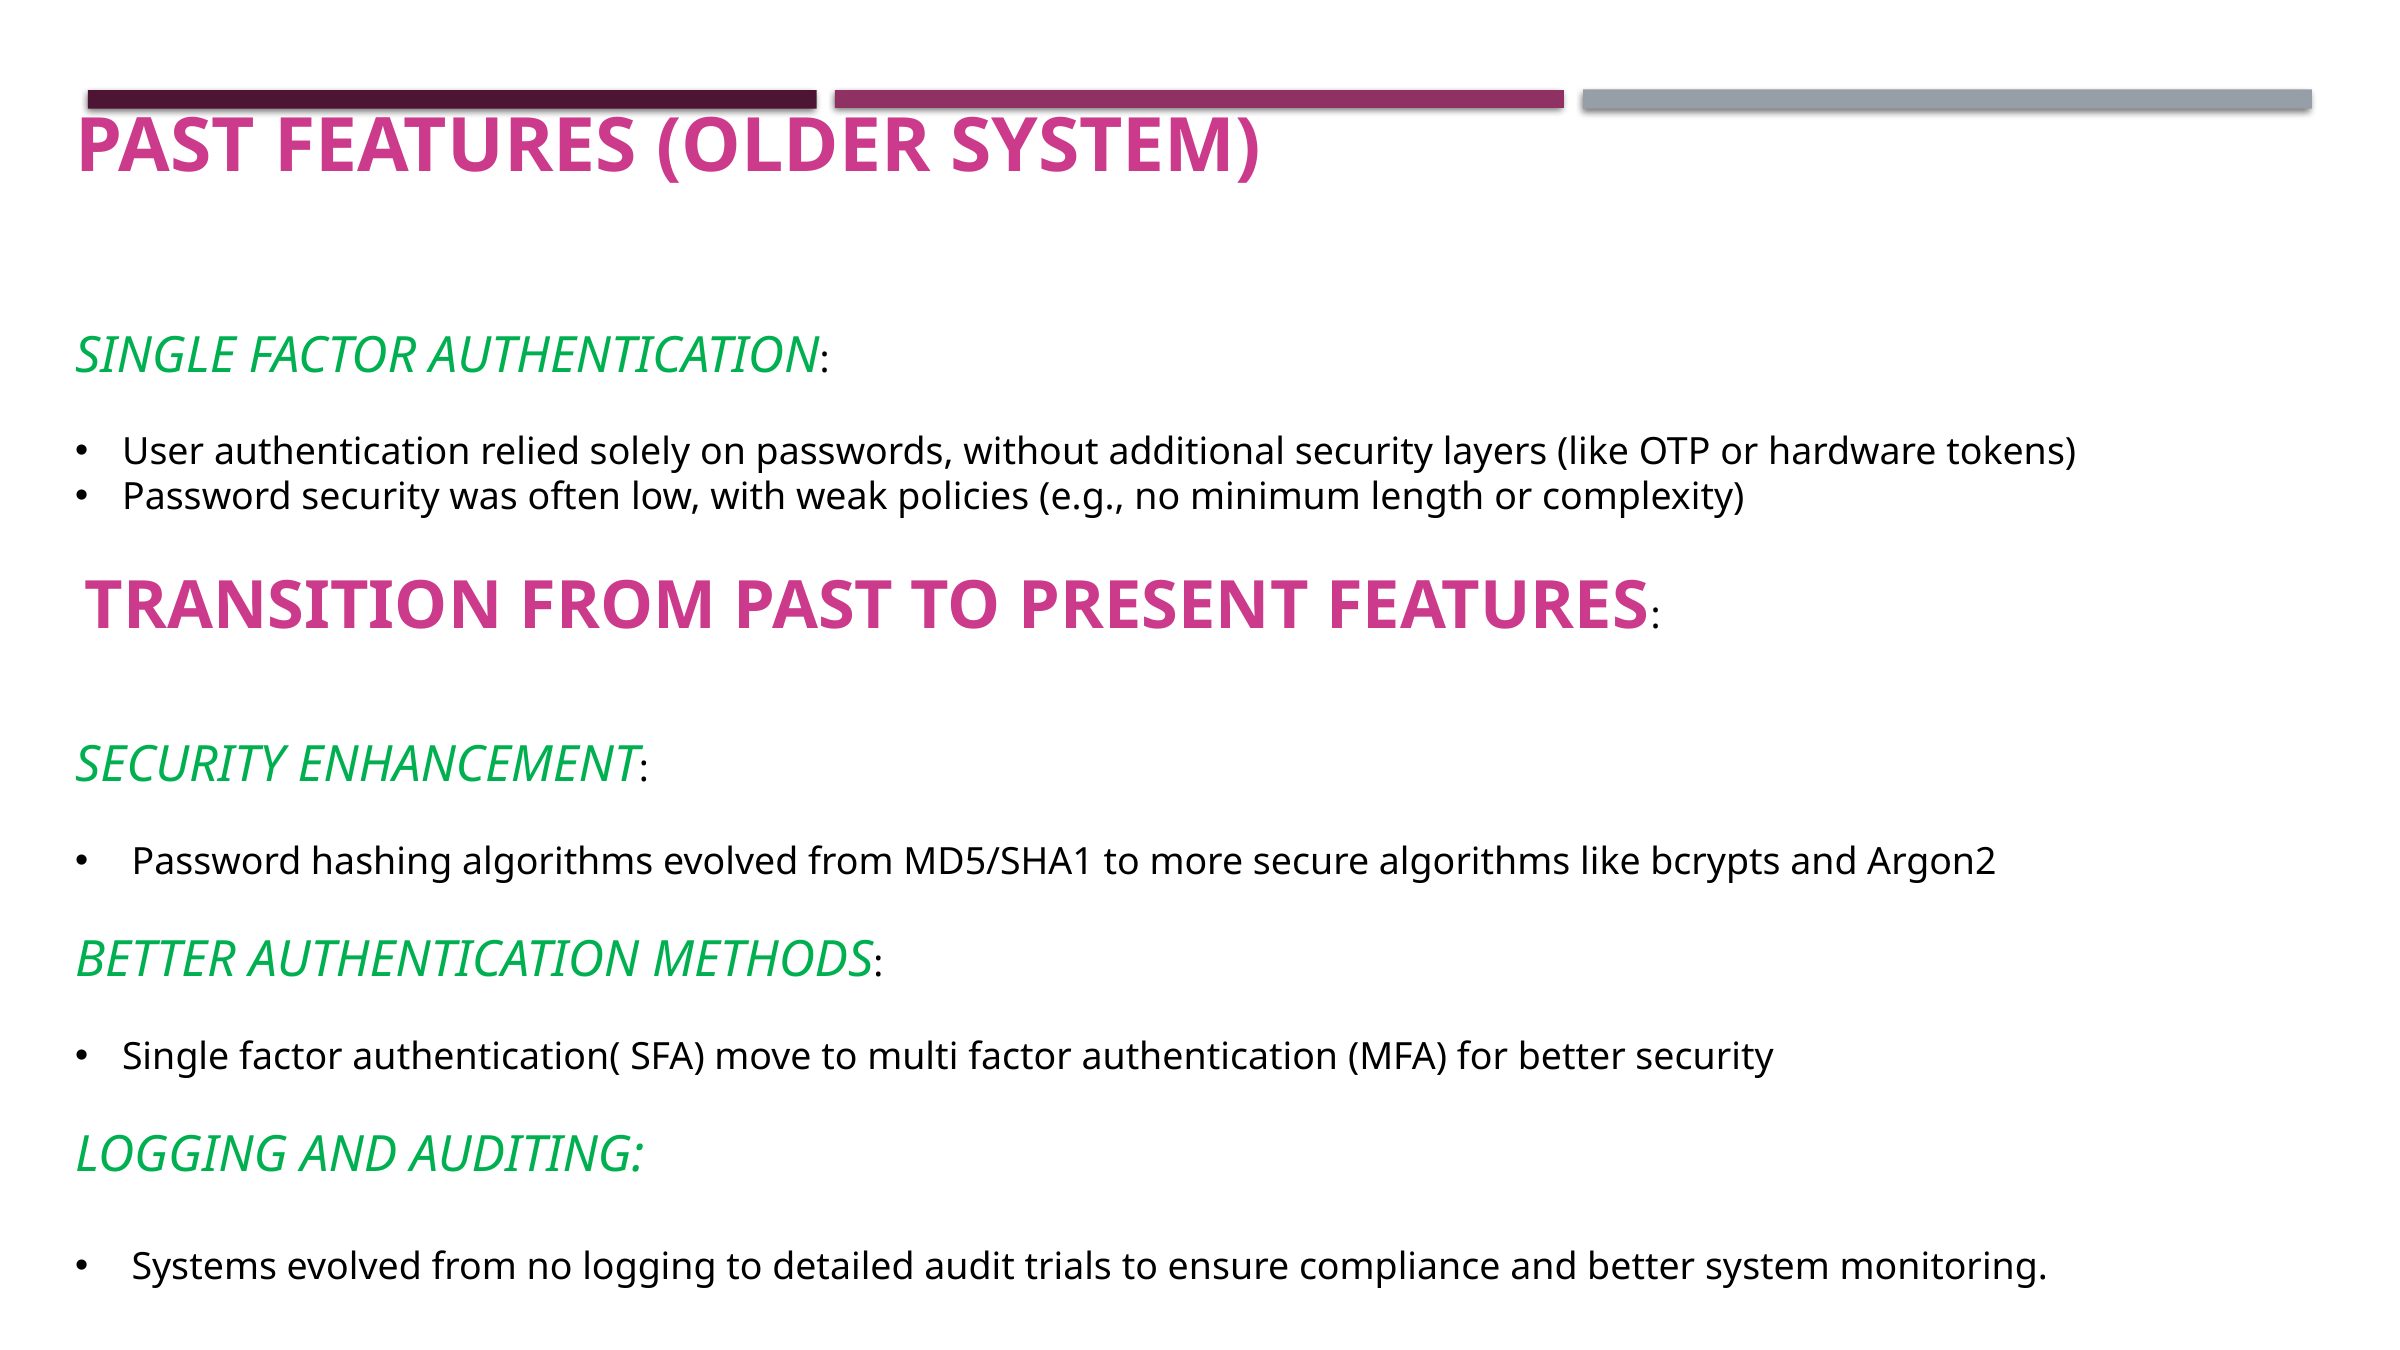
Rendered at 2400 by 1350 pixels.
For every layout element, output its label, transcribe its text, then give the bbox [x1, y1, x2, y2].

text_box PAST FEATURES (OLDER SYSTEM) SINGLE FACTOR AUTHENTICATION: User authentication relied solely on passwords, without additional security layers (like OTP or hardware tokens) Password security was often low, with weak policies (e.g., no minimum length or complexity) TRANSITION FROM PAST TO PRESENT FEATURES: SECURITY ENHANCEMENT: Password hashing algorithms evolved from MD5/SHA1 to more secure algorithms like bcrypts and Argon2 BETTER AUTHENTICATION METHODS: Single factor authentication( SFA) move to multi factor authentication (MFA) for better security LOGGING AND AUDITING: Systems evolved from no logging to detailed audit trials to ensure compliance and better system monitoring. [60, 89, 2163, 1295]
